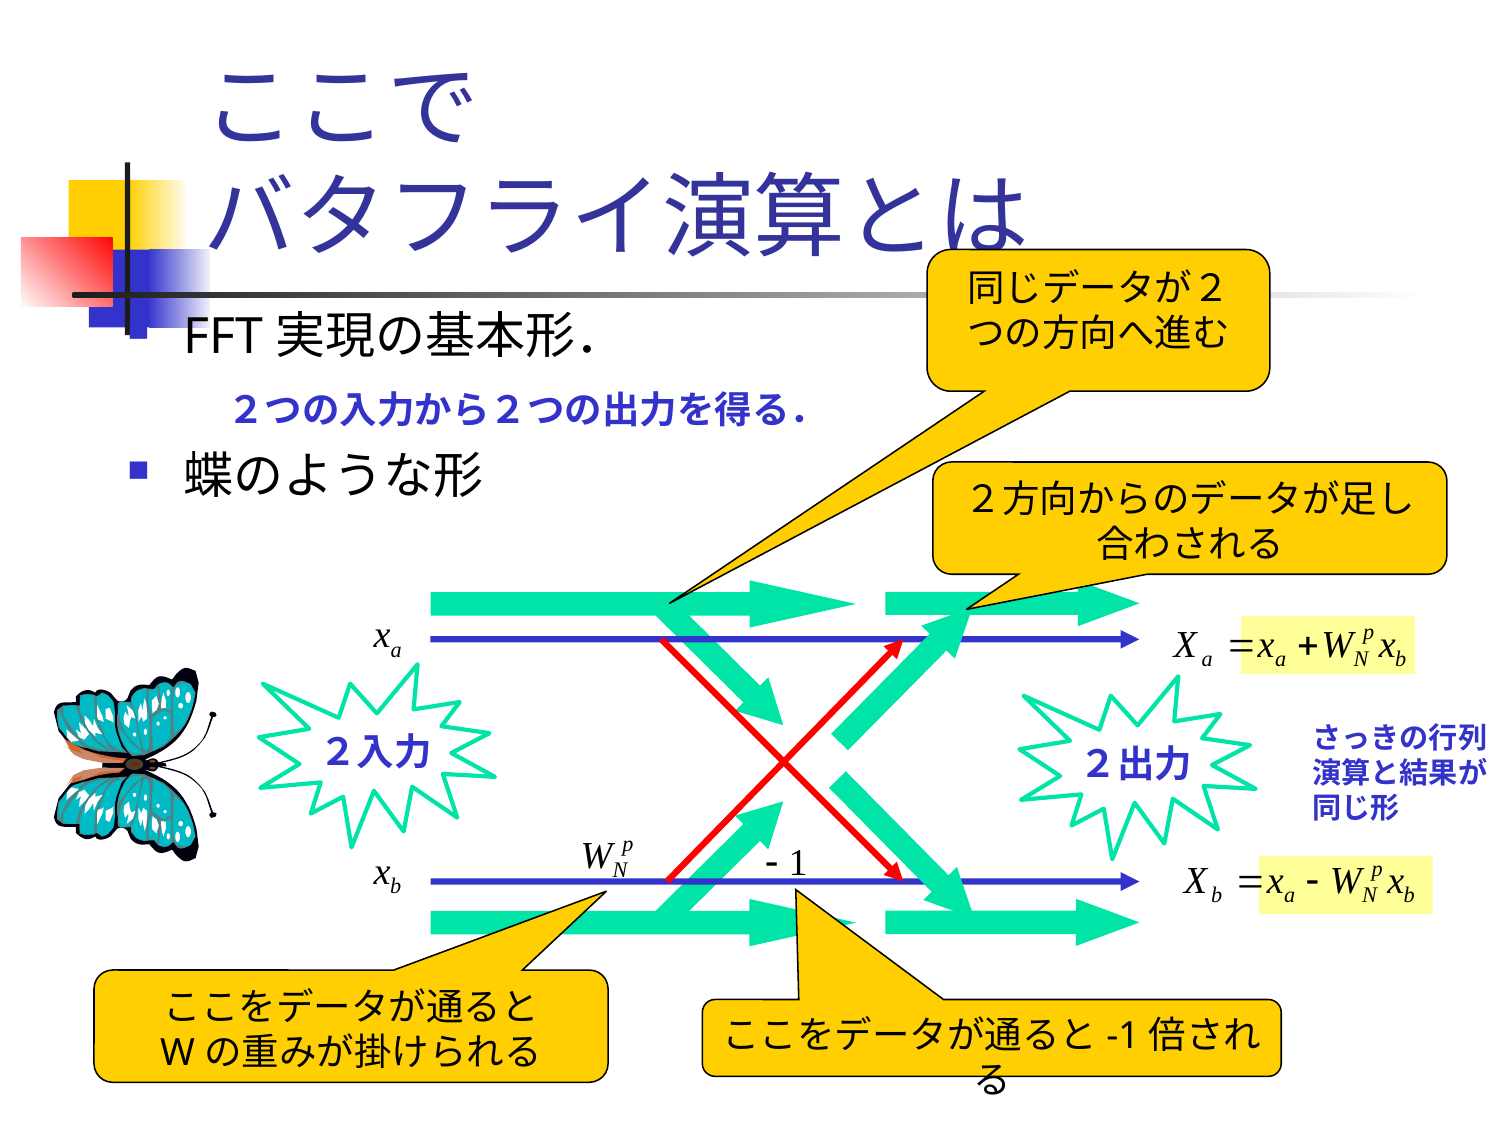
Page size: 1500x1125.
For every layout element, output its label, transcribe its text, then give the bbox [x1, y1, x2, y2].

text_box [430, 580, 857, 687]
text_box FFT実現の基本形． ２つの入力から２つの出力を得る． 蝶のような形 [112, 296, 1388, 972]
text_box ２方向からのデータが足し合わされる [1388, 461, 1447, 575]
text_box ２入力 [256, 662, 498, 850]
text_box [430, 839, 857, 947]
picture [35, 682, 236, 847]
text_box 同じデータが２つの方向へ進む [927, 249, 1270, 296]
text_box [365, 845, 408, 904]
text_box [578, 826, 643, 888]
title ここで バタフライ演算とは [188, 35, 1468, 275]
text_box ここをデータが通ると Wの重みが掛けられる [93, 970, 609, 1083]
text_box [1428, 856, 1433, 914]
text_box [1164, 615, 1414, 677]
text_box ここをデータが通ると-1倍される [702, 972, 1282, 1077]
text_box さっきの行列 演算と結果が 同じ形 [1297, 712, 1500, 832]
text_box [882, 579, 1140, 770]
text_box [1174, 851, 1424, 913]
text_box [365, 609, 411, 668]
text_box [882, 777, 1140, 947]
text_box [759, 839, 811, 882]
text_box ２出力 [1144, 685, 1258, 846]
